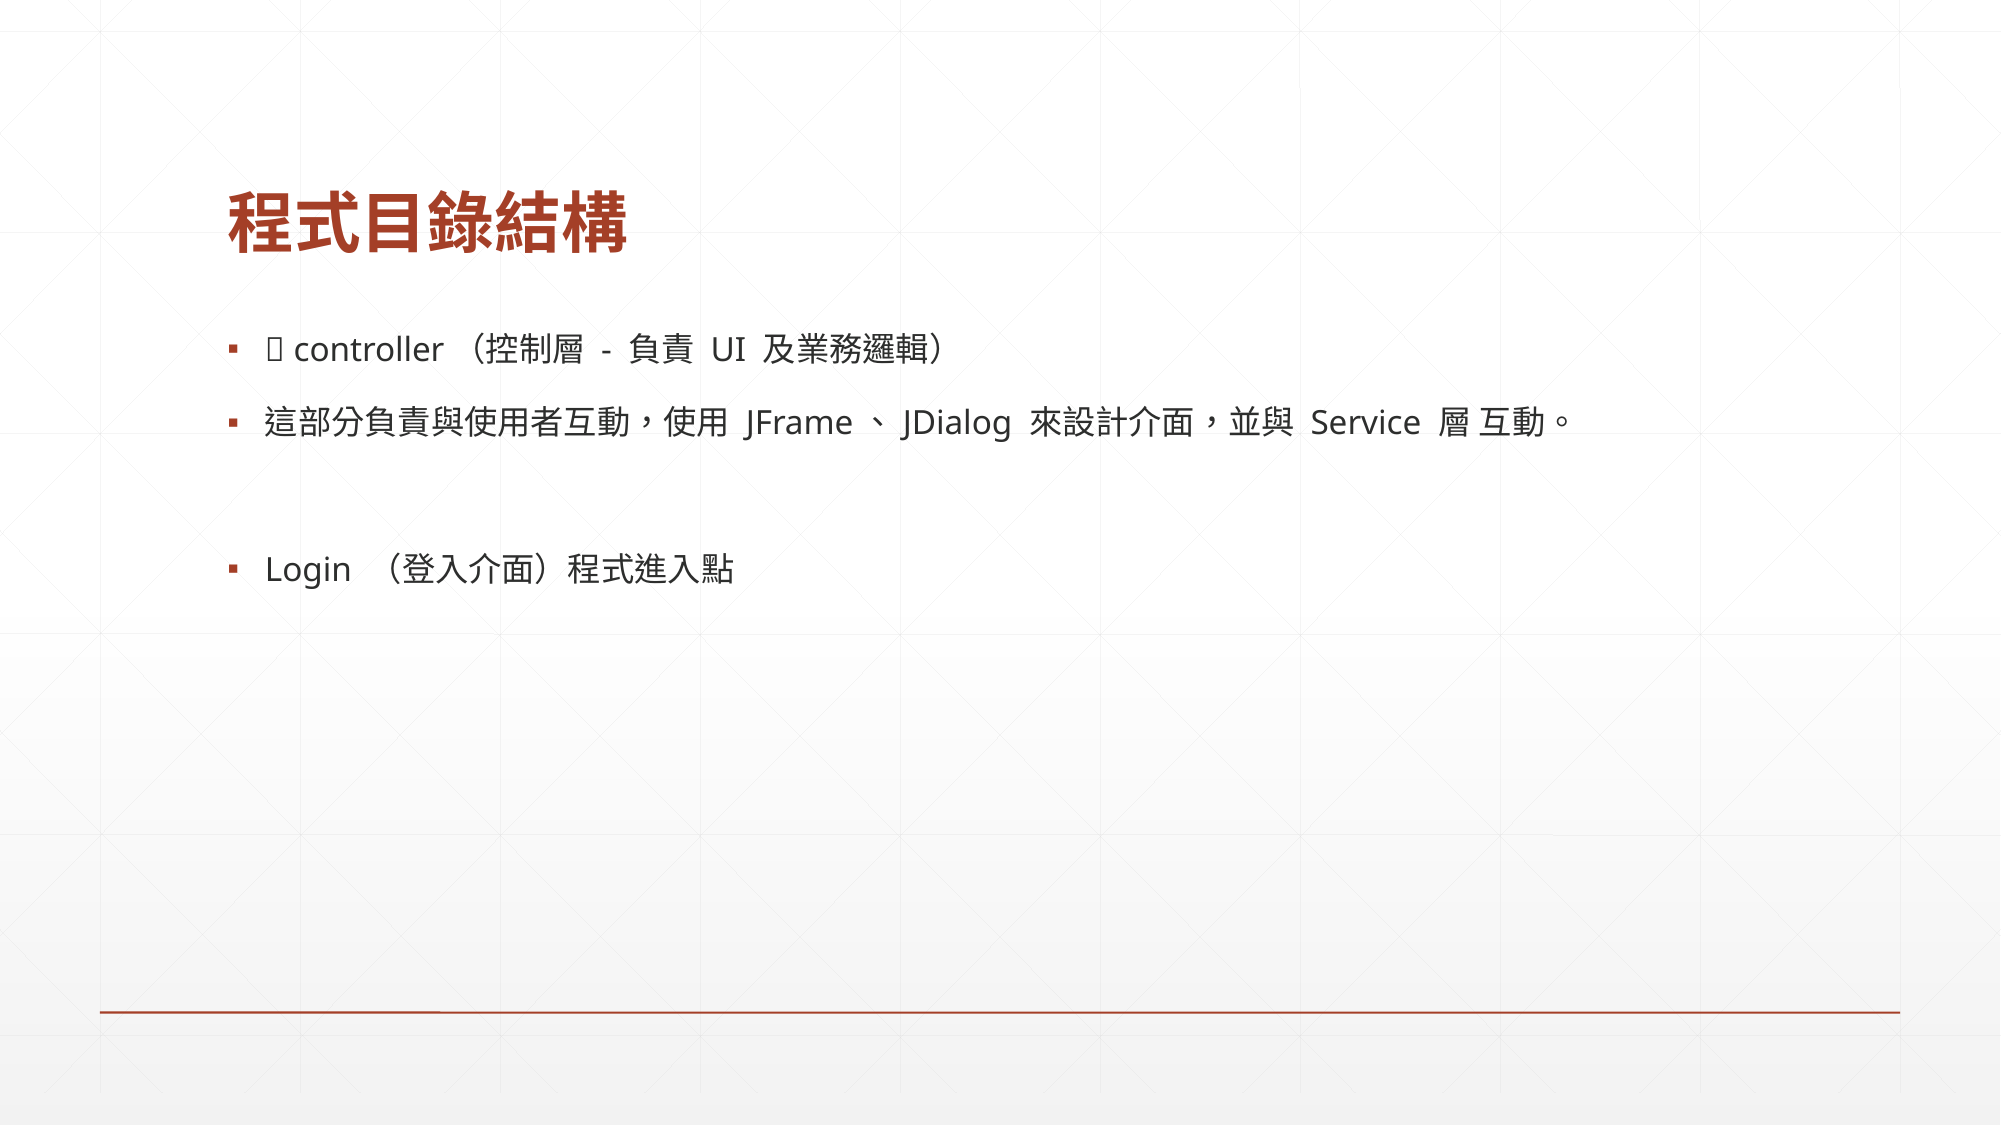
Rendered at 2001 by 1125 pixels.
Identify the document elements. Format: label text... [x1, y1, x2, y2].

title 程式目錄結構 [212, 82, 1788, 270]
list 📂 controller（控制層 - 負責 UI 及業務邏輯） 這部分負責與使用者互動，使用 JFrame、JDialog 來設計介面，並與 Service 層 互動。 Login （登入介面）程式進入點 [212, 324, 1788, 950]
